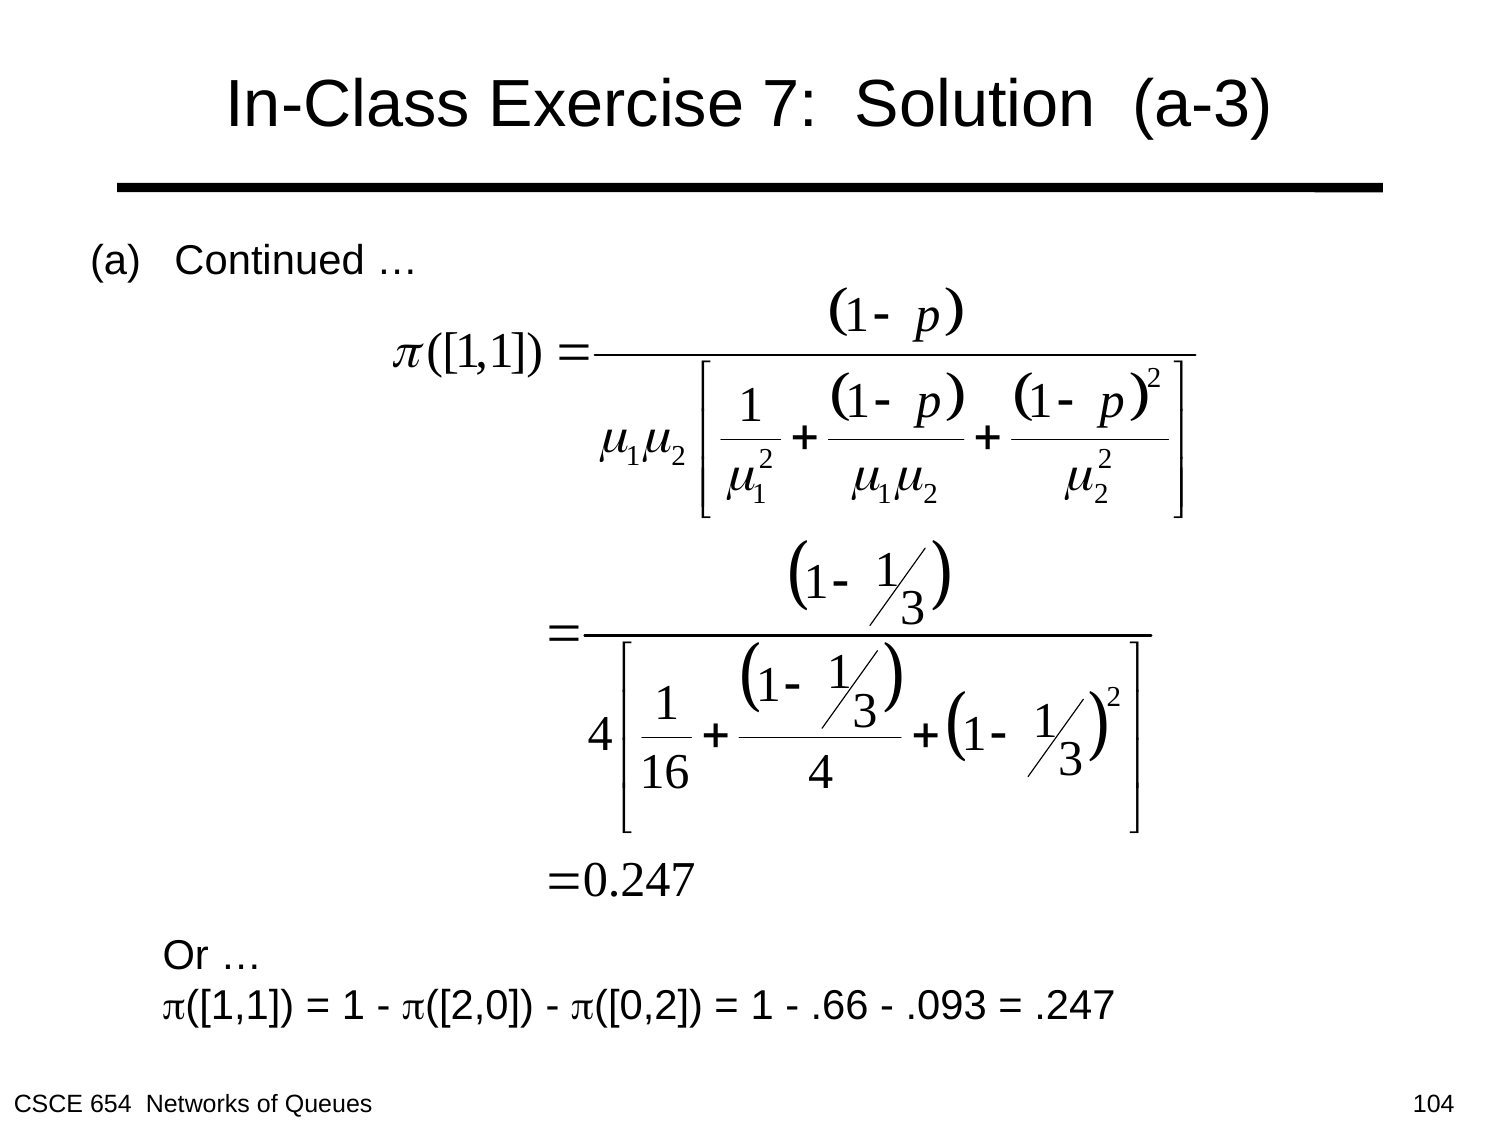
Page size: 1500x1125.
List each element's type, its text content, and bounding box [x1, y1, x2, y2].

title In-Class Exercise 7: Solution (a-3) [75, 24, 1425, 175]
list (a) Continued … [75, 224, 1425, 1005]
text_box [386, 280, 1203, 917]
text_box Or … ([1,1]) = 1 - ([2,0]) - ([0,2]) = 1 - .66 - .093 = .247 [147, 920, 1131, 1036]
